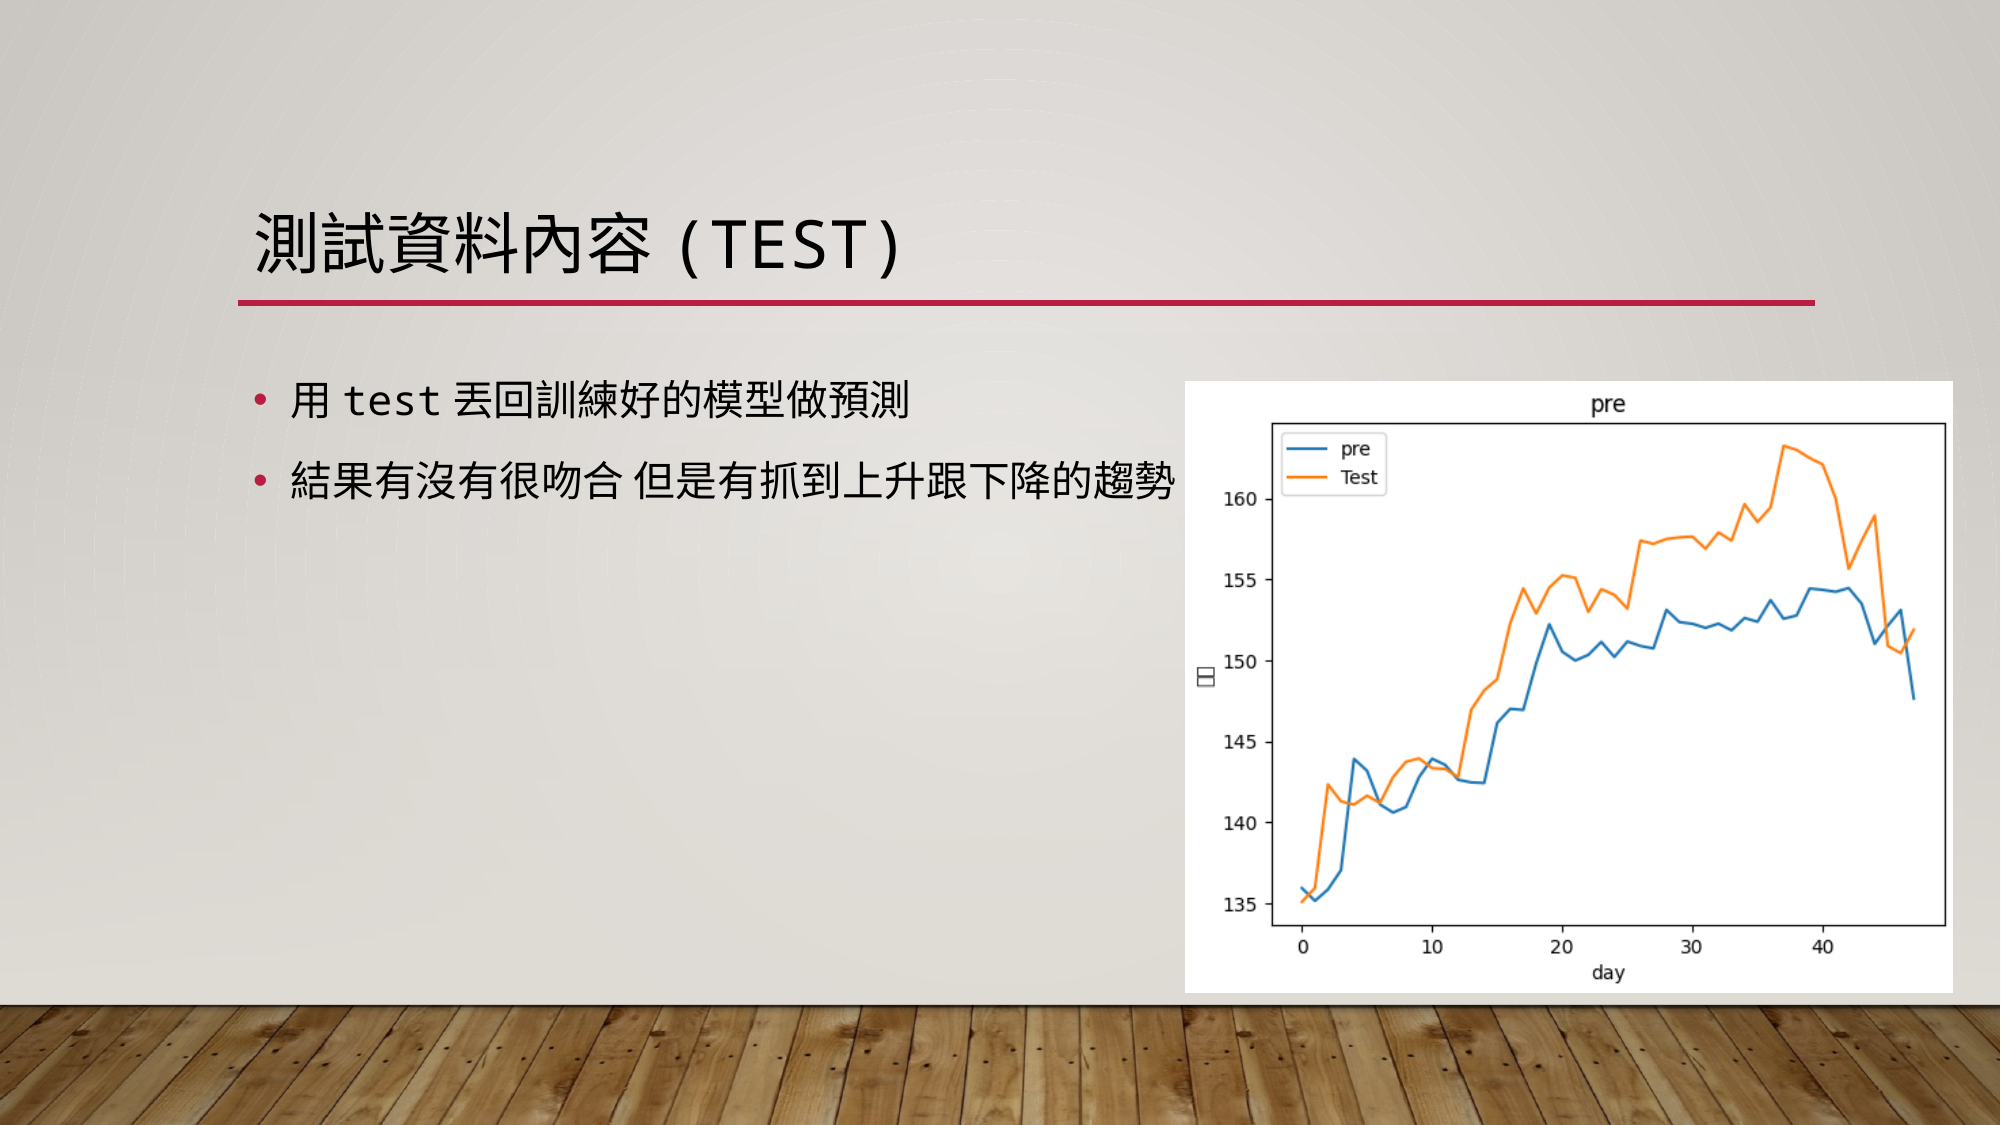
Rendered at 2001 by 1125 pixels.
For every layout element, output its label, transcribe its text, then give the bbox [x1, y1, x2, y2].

picture [0, 1005, 2000, 1125]
title 測試資料內容(tEst) [238, 131, 1814, 305]
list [1184, 381, 1953, 994]
text_box 用test丟回訓練好的模型做預測 結果有沒有很吻合 但是有抓到上升跟下降的趨勢 [238, 356, 1814, 923]
